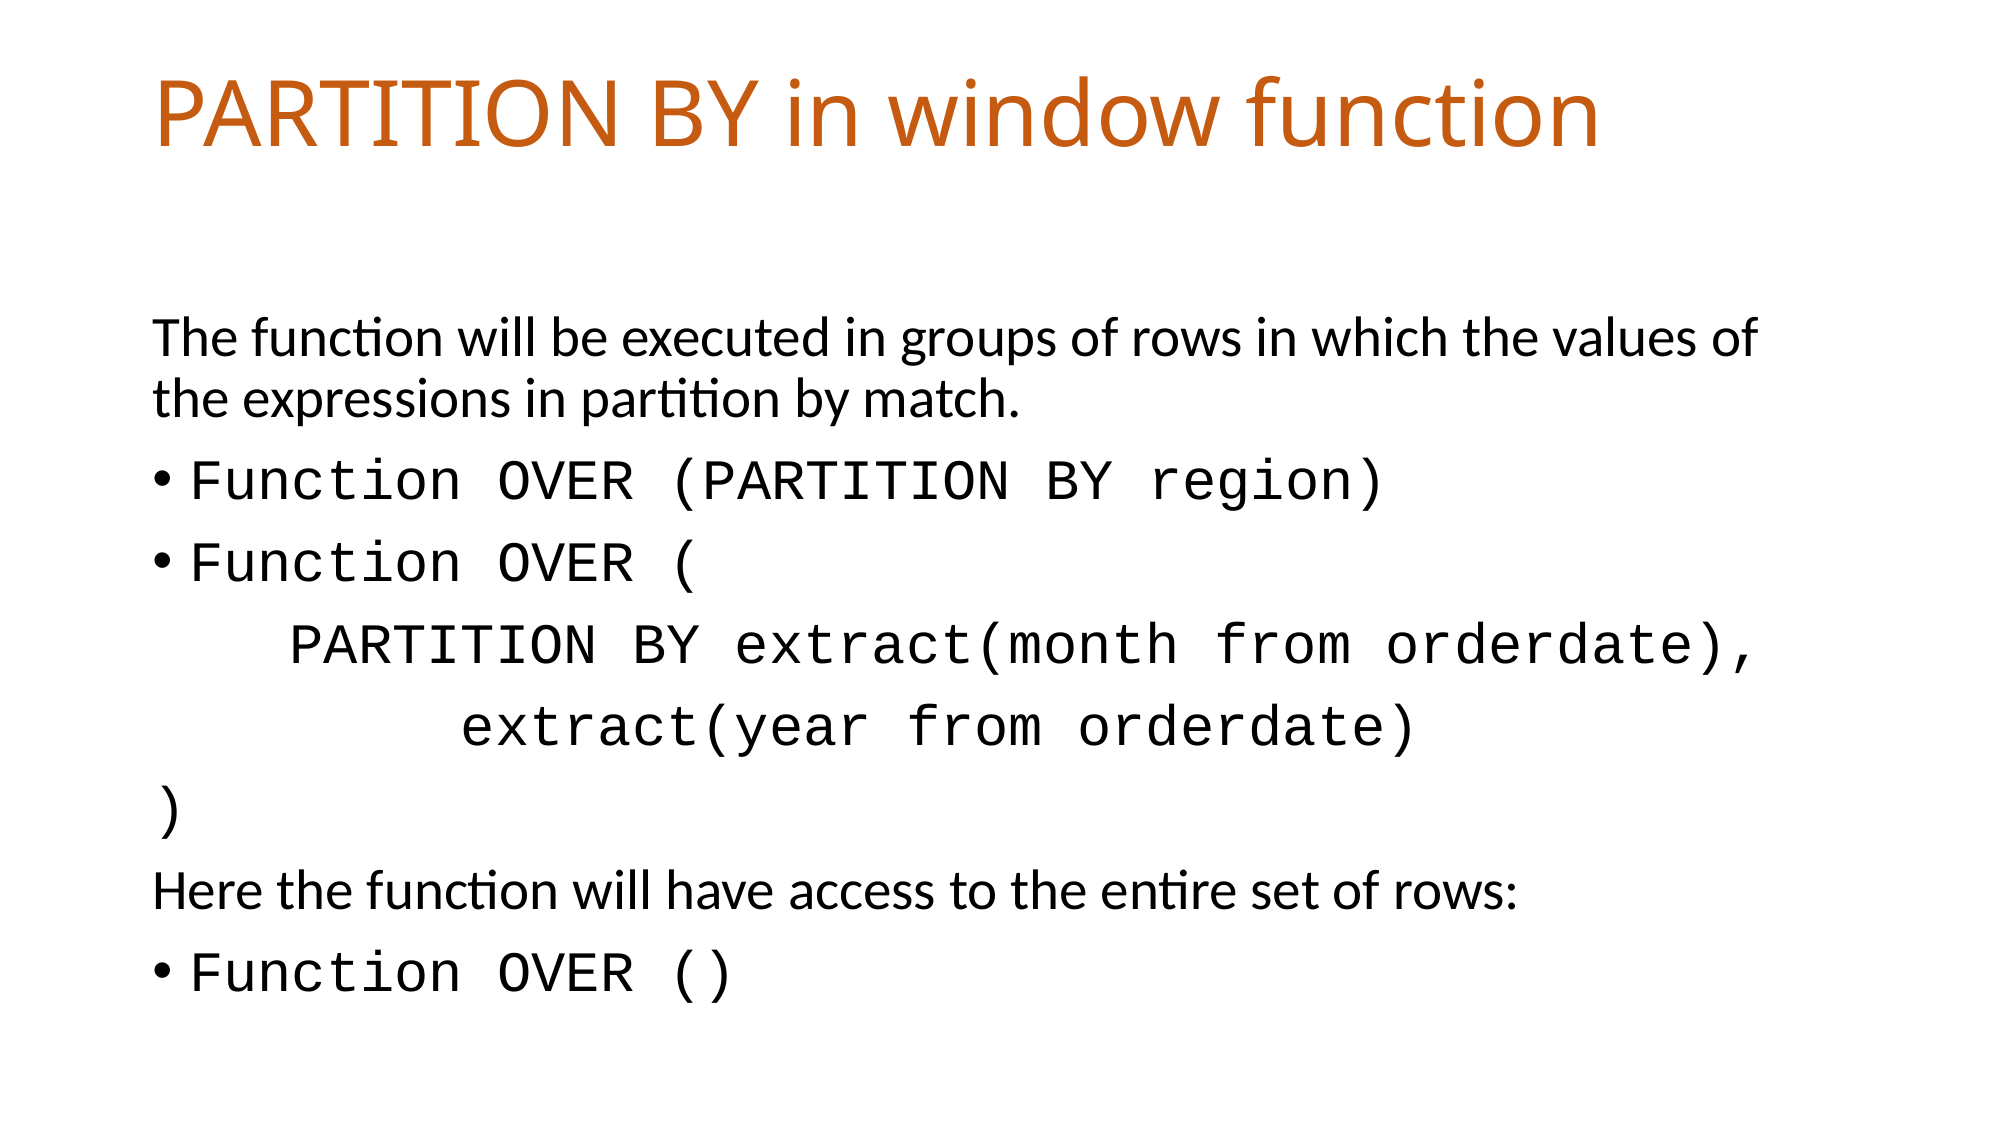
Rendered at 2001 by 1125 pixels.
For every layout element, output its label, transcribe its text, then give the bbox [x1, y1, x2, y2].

list The function will be executed in groups of rows in which the values of the expressions in partition by match. Function OVER (PARTITION BY region) Function OVER ( PARTITION BY extract(month from orderdate), extract(year from orderdate) ) Here the function will have access to the entire set of rows: Function OVER () [137, 299, 1863, 1014]
title PARTITION BY in window function [137, 59, 1863, 278]
